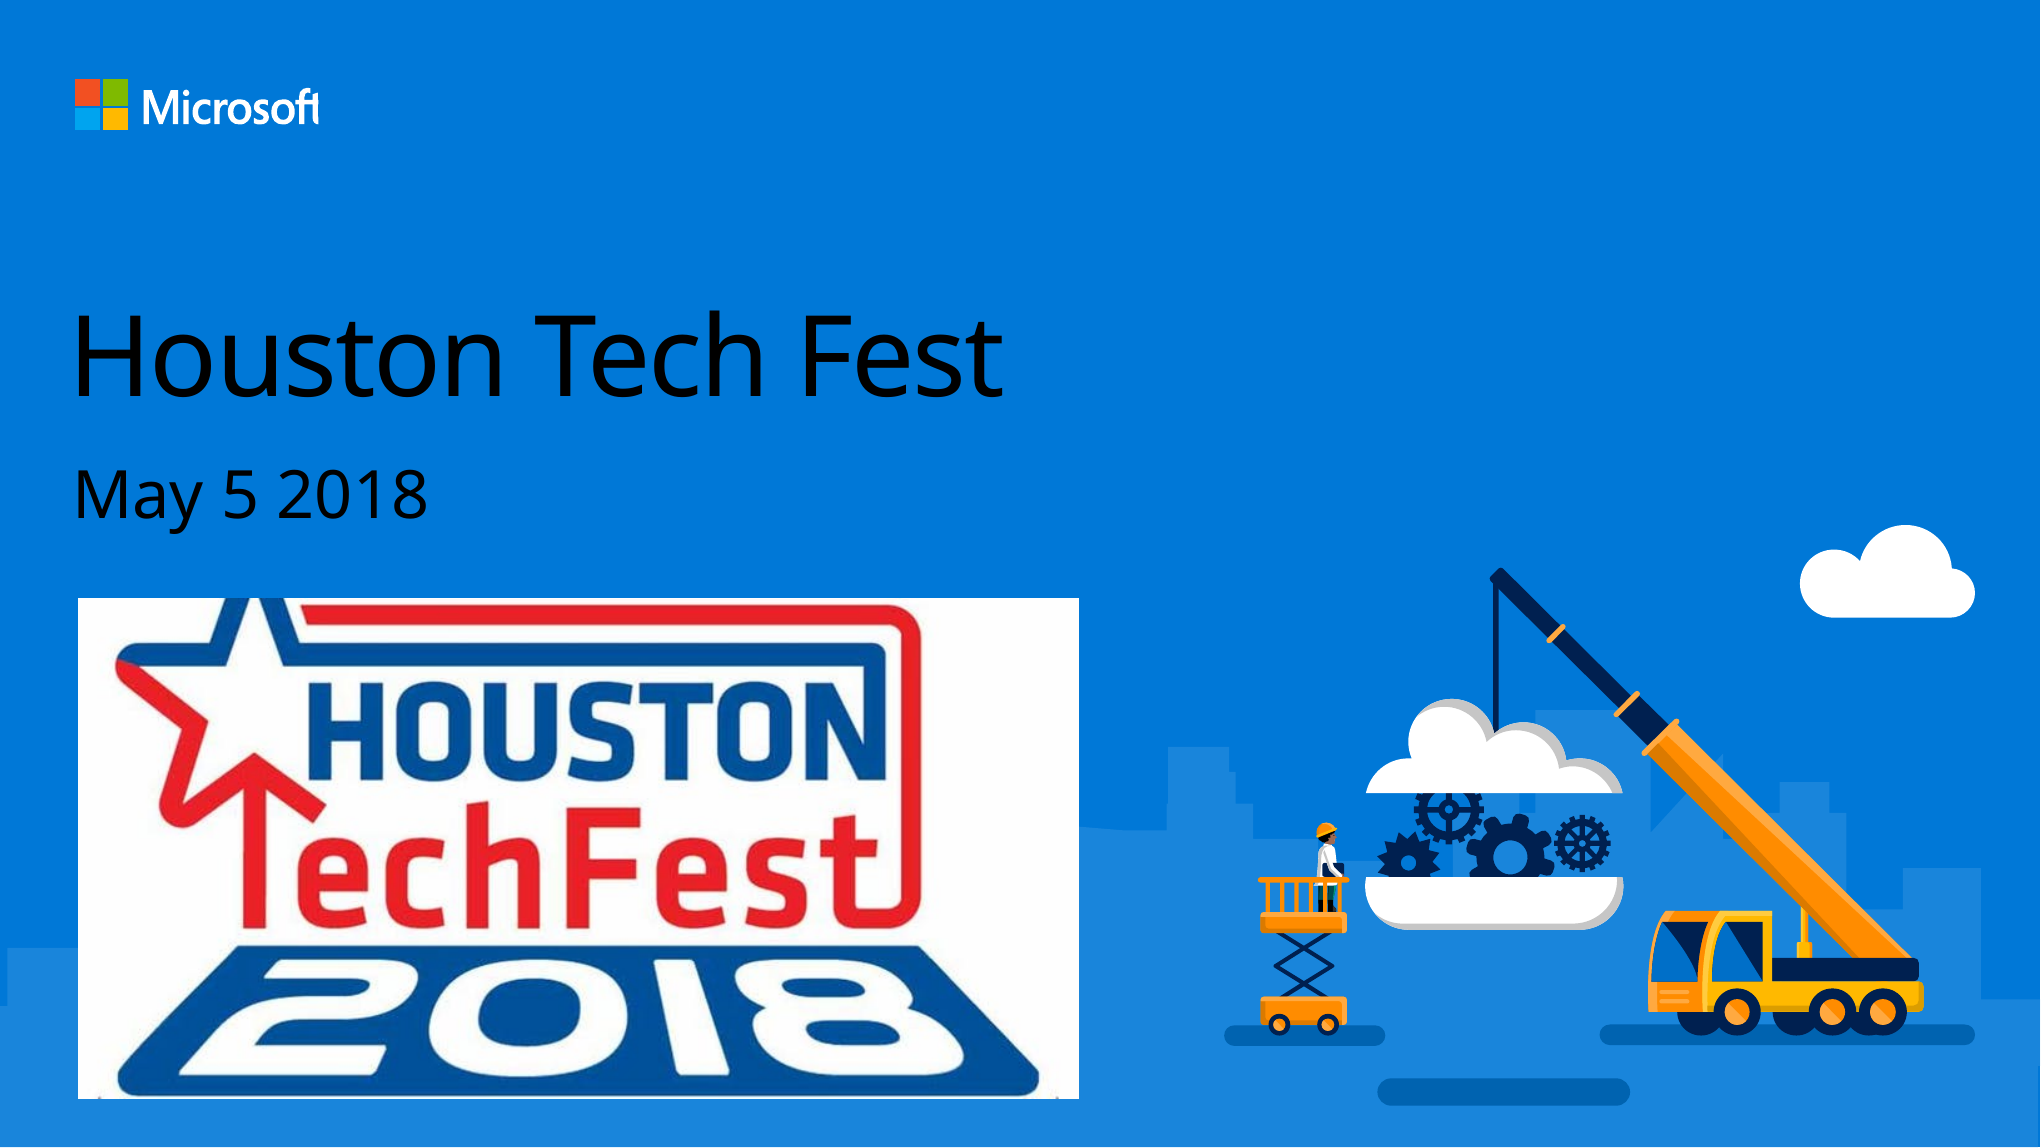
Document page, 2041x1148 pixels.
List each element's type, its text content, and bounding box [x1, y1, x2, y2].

title Houston Tech Fest [45, 198, 1546, 437]
picture [78, 598, 1079, 1099]
list May 5 2018 [45, 442, 1546, 563]
